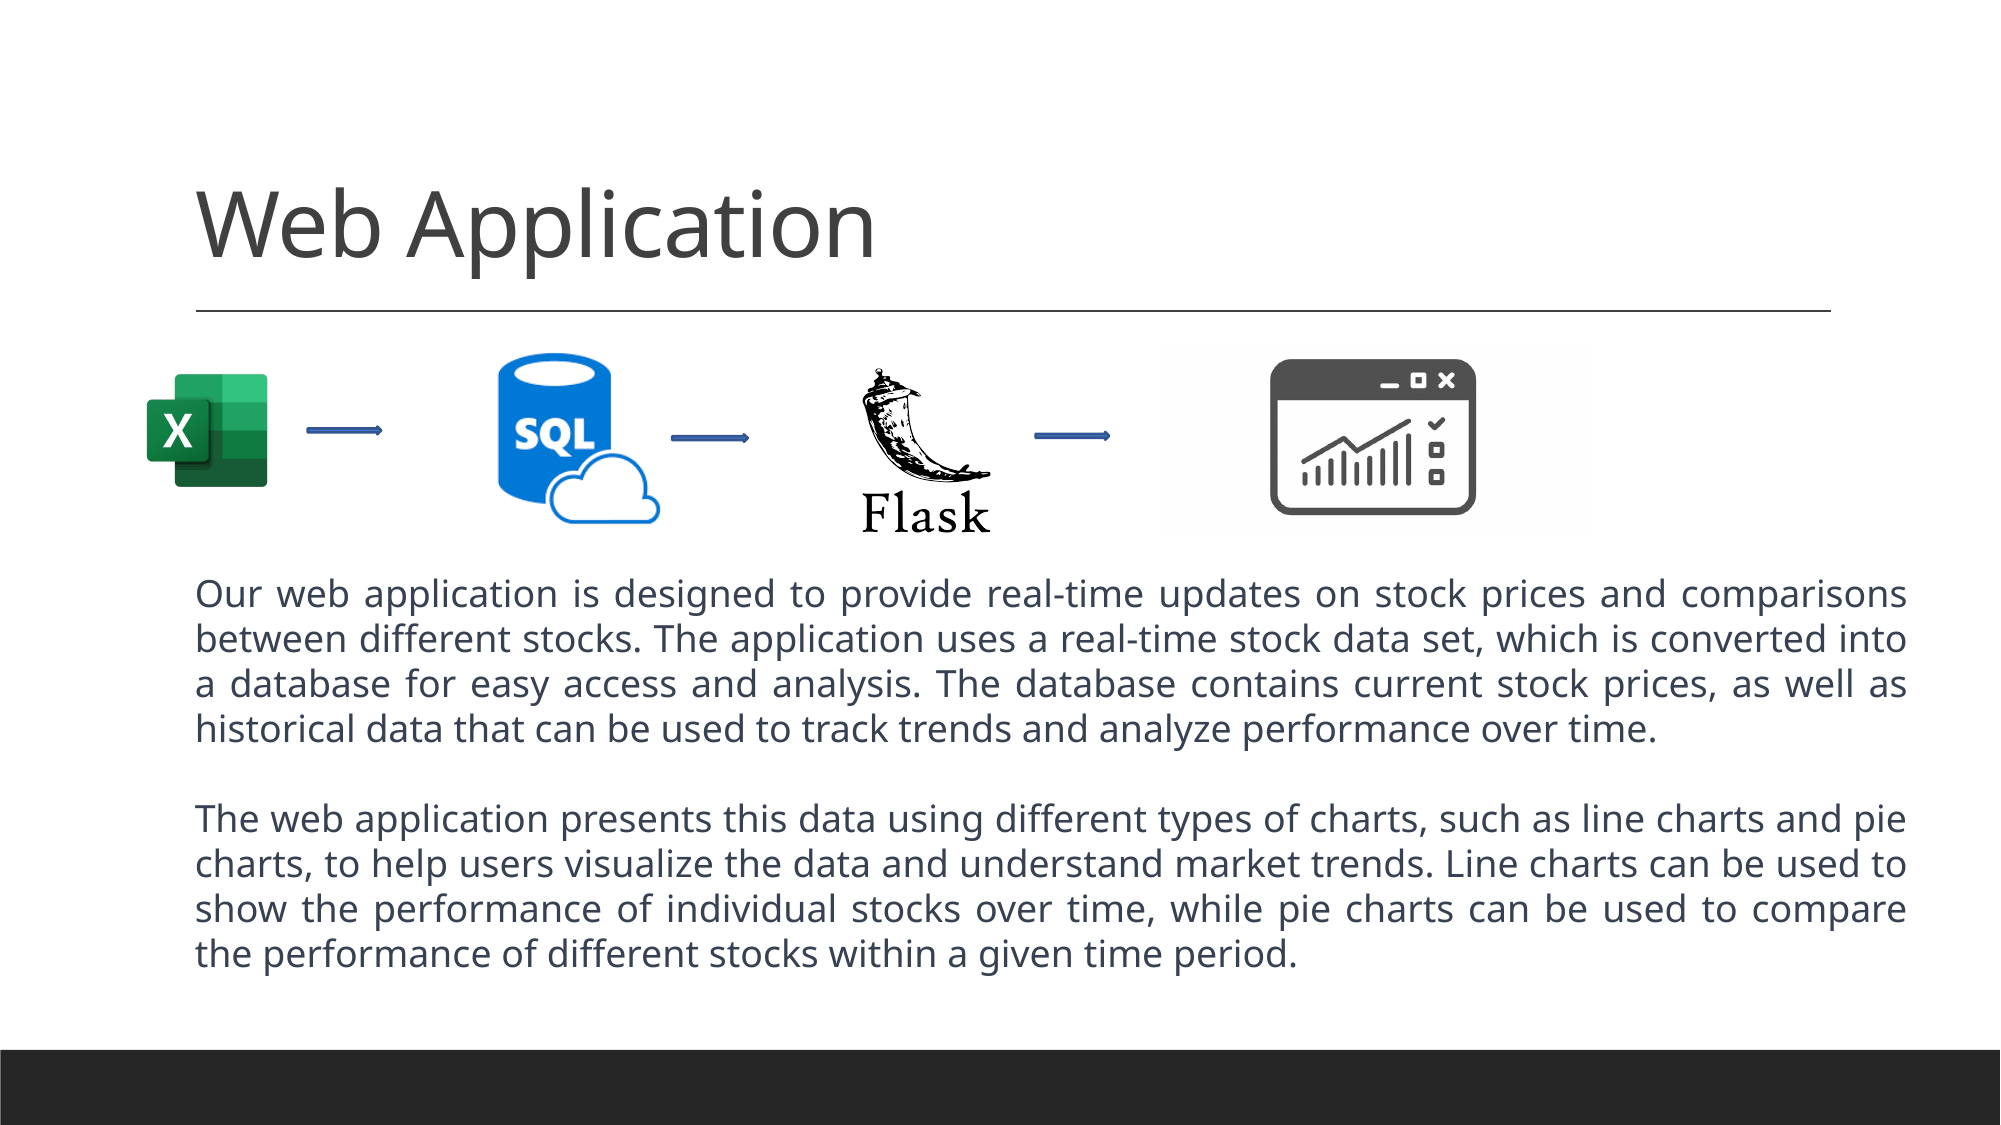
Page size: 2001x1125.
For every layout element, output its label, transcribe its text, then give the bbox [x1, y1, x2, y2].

text_box [1048, 430, 1111, 441]
picture [80, 346, 334, 515]
picture [814, 338, 1038, 563]
picture [407, 338, 752, 539]
text_box [341, 425, 383, 436]
text_box Our web application is designed to provide real-time updates on stock prices and comparisons between different stocks. The application uses a real-time stock data set, which is converted into a database for easy access and analysis. The database contains current stock prices, as well as historical data that can be used to track trends and analyze performance over time. The web application presents this data using different types of charts, such as line charts and pie charts, to help users visualize the data and understand market trends. Line charts can be used to show the performance of individual stocks over time, while pie charts can be used to compare the performance of different stocks within a given time period. [180, 562, 1924, 1028]
title Web Application [180, 47, 1830, 285]
picture [1153, 338, 1593, 541]
